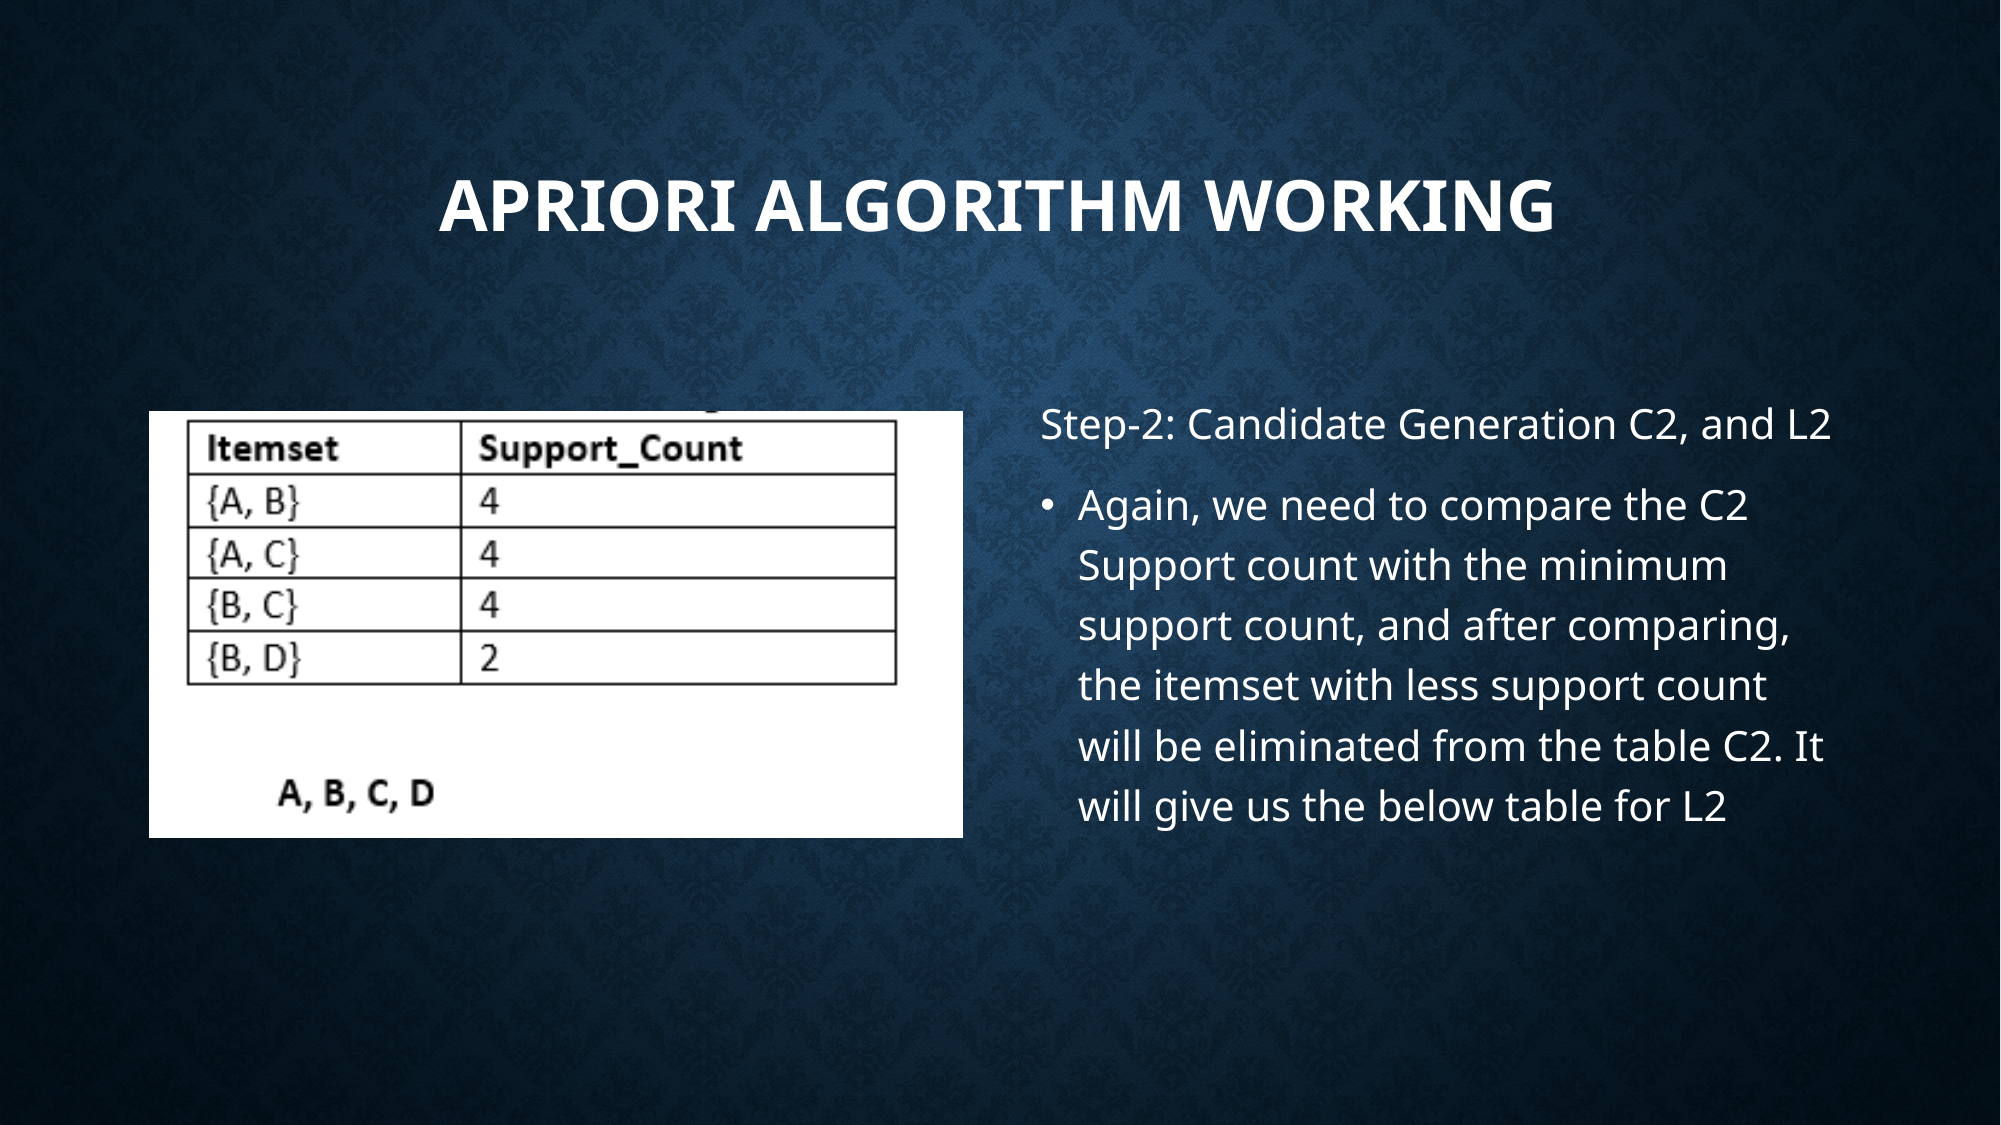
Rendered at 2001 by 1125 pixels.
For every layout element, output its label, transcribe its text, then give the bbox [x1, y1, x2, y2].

list Step-2: Candidate Generation C2, and L2 Again, we need to compare the C2 Support count with the minimum support count, and after comparing, the itemset with less support count will be eliminated from the table C2. It will give us the below table for L2 [1025, 380, 1849, 987]
title Apriori Algorithm Working [149, 99, 1849, 318]
picture [149, 410, 963, 839]
